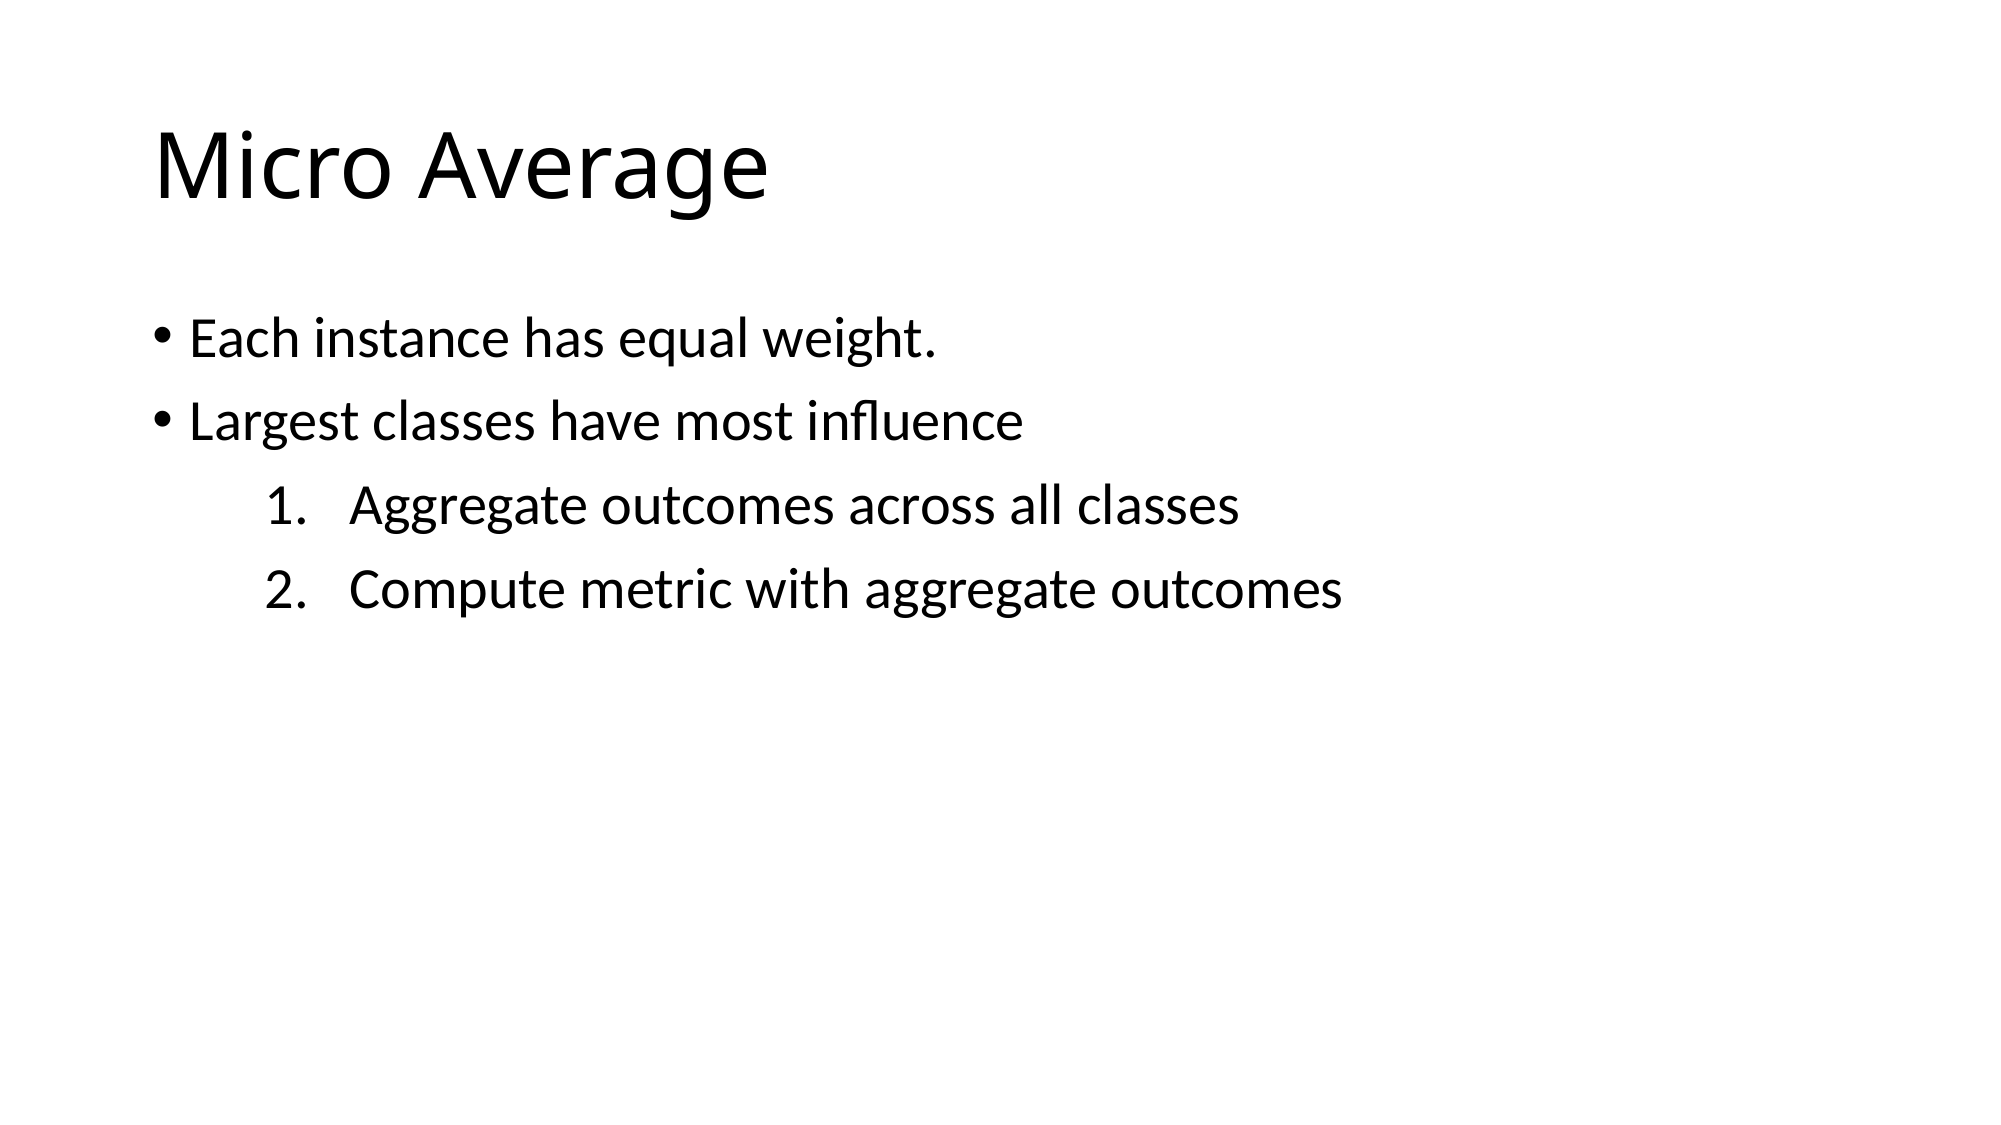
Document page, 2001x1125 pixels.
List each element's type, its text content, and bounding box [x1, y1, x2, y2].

title Micro Average [137, 59, 1863, 278]
list Each instance has equal weight. Largest classes have most influence Aggregate outcomes across all classes Compute metric with aggregate outcomes [137, 299, 1863, 1014]
